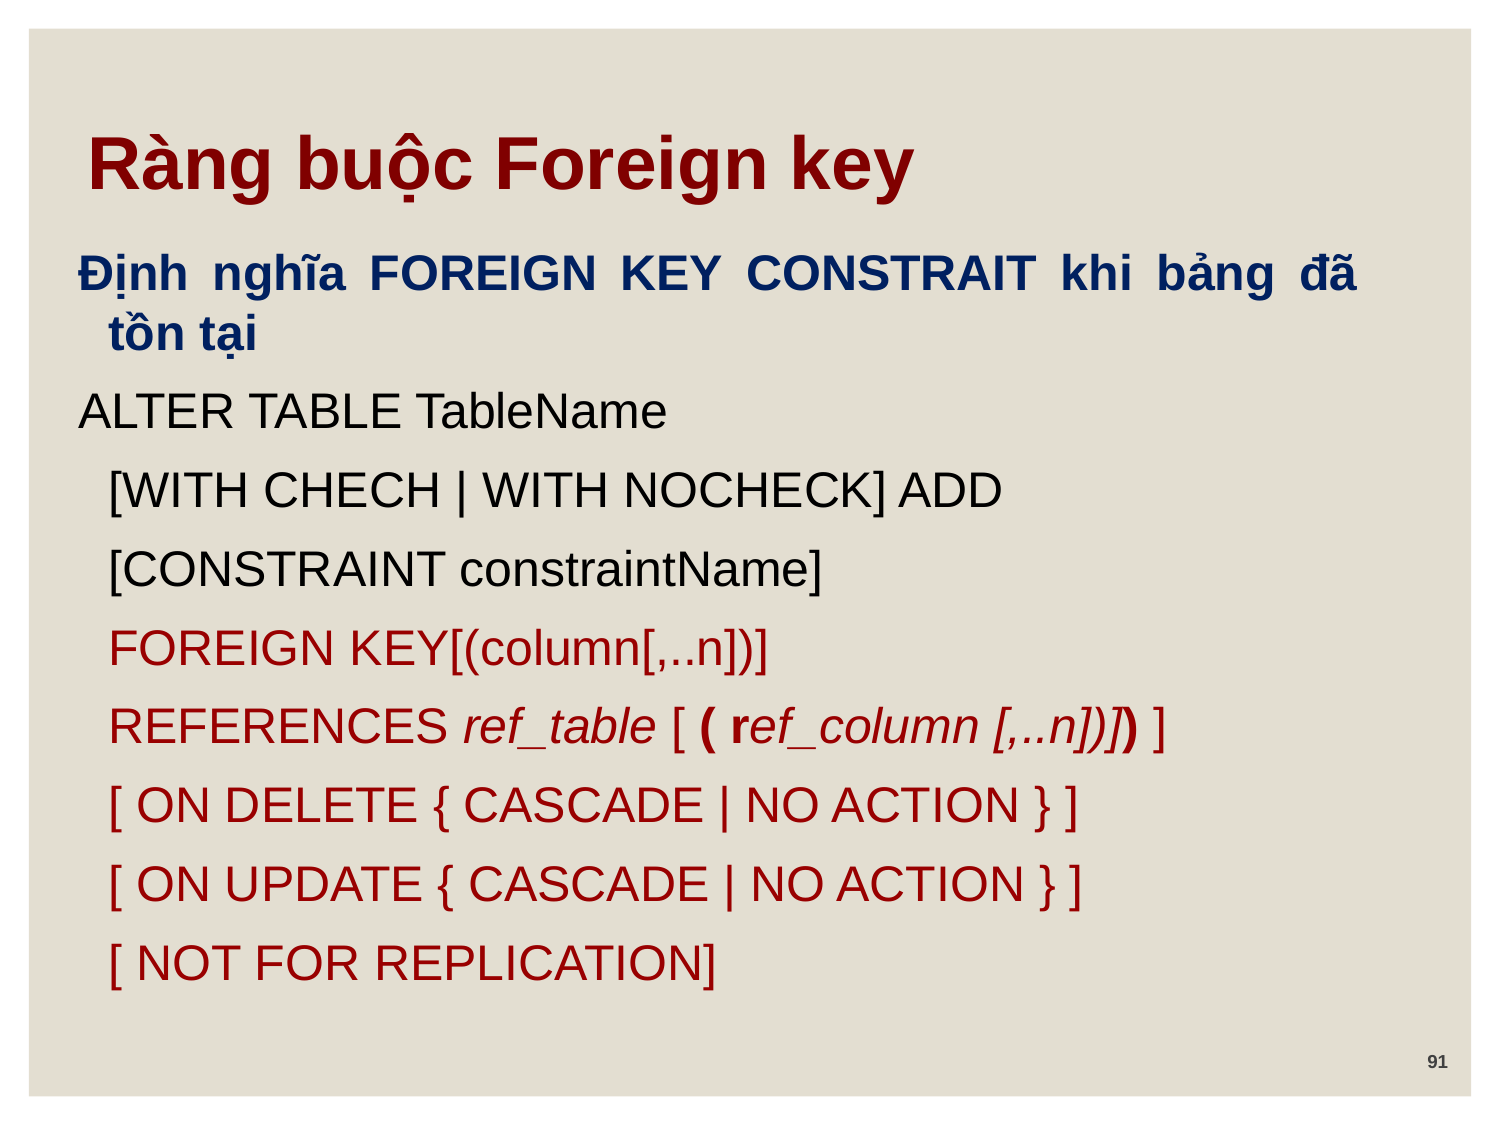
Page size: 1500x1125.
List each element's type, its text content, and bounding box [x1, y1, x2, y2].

list Định nghĩa FOREIGN KEY CONSTRAIT khi bảng đã tồn tại ALTER TABLE TableName [WITH CHECH | WITH NOCHECK] ADD [CONSTRAINT constraintName] FOREIGN KEY[(column[,..n])] REFERENCES ref_table [ ( ref_column [,..n])]) ] [ ON DELETE { CASCADE | NO ACTION } ] [ ON UPDATE { CASCADE | NO ACTION } ] [ NOT FOR REPLICATION] [48, 224, 1374, 1000]
slide_number 91 [1283, 1035, 1464, 1080]
text_box Ràng buộc Foreign key [72, 106, 1423, 212]
